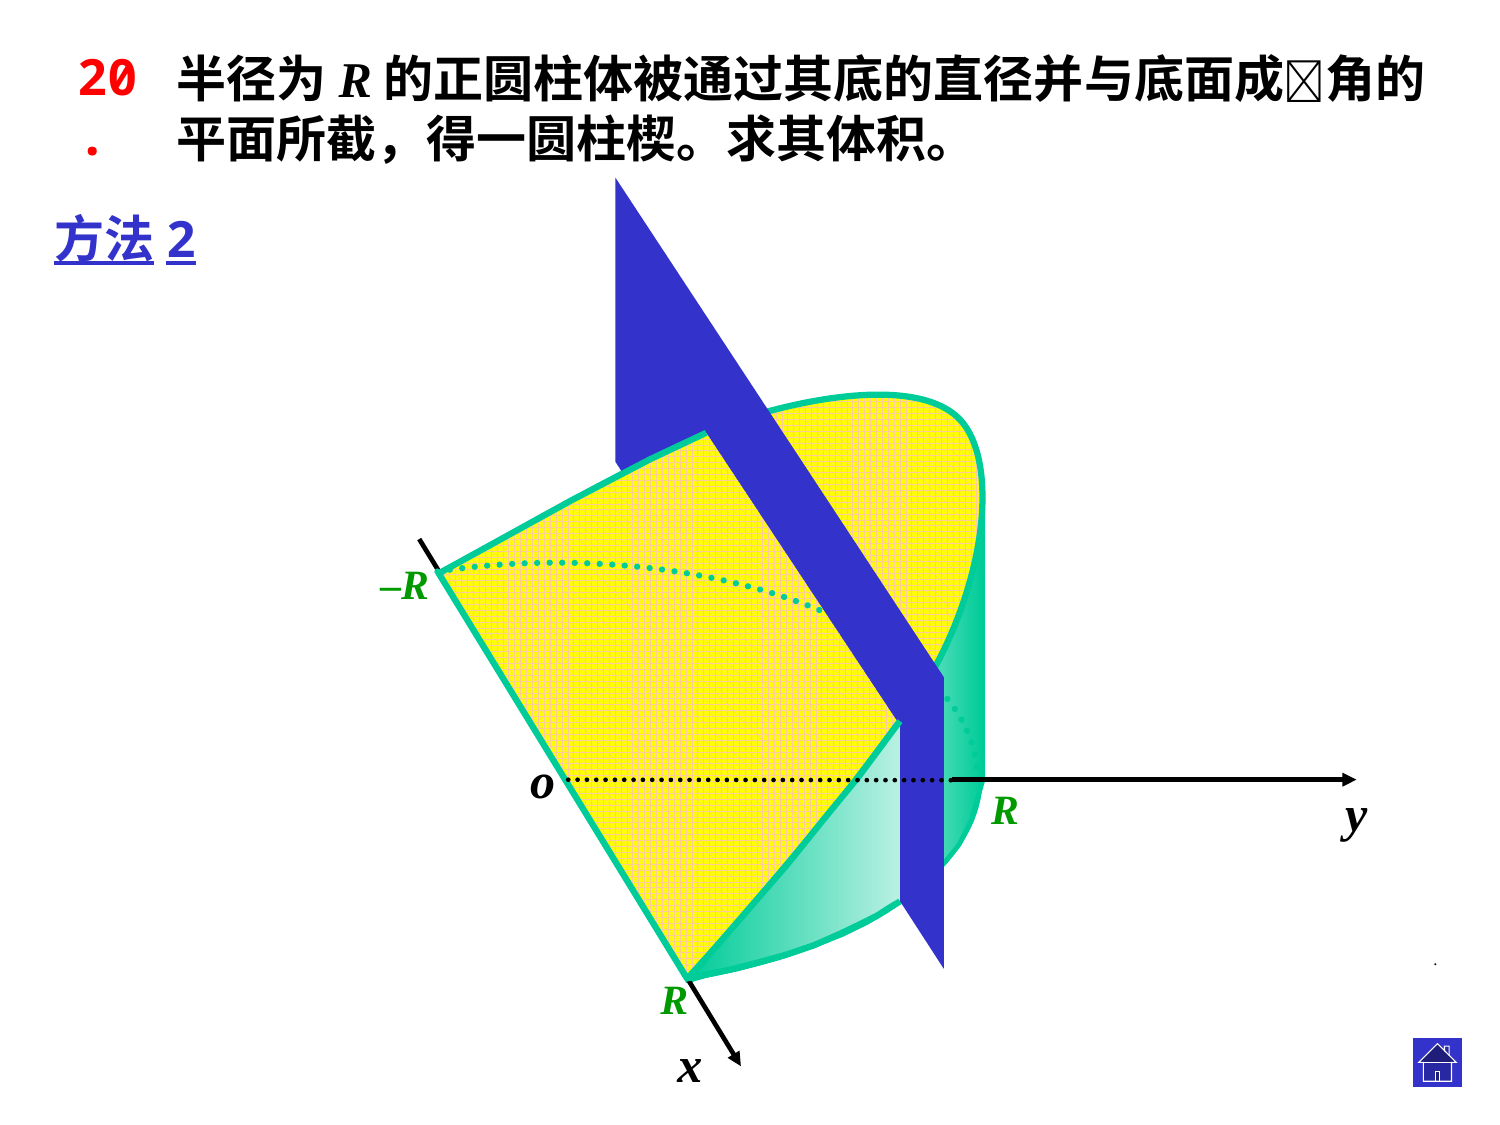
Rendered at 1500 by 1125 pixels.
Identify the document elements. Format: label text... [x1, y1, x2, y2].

text_box y [1330, 773, 1383, 849]
text_box R [645, 965, 703, 1030]
text_box [615, 177, 944, 778]
text_box [944, 694, 978, 778]
text_box [769, 394, 983, 665]
text_box 方法2 [39, 200, 211, 275]
text_box [944, 789, 976, 864]
text_box 半径为R的正圆柱体被通过其底的直径并与底面成角的 平面所截，得一圆柱楔。求其体积。 [161, 40, 1441, 175]
text_box [900, 789, 944, 969]
text_box [937, 513, 983, 775]
text_box [858, 721, 900, 778]
text_box o [515, 740, 571, 816]
text_box [688, 789, 900, 979]
text_box x [662, 1025, 718, 1100]
text_box [437, 562, 826, 773]
text_box [57, 37, 161, 113]
text_box [444, 432, 825, 611]
text_box –R [365, 550, 444, 615]
text_box [570, 789, 847, 979]
text_box R [976, 789, 1034, 840]
text_box [560, 613, 898, 781]
text_box [718, 1028, 741, 1067]
text_box 20. [62, 37, 175, 88]
title . [1423, 952, 1447, 966]
text_box [1412, 1037, 1463, 1088]
